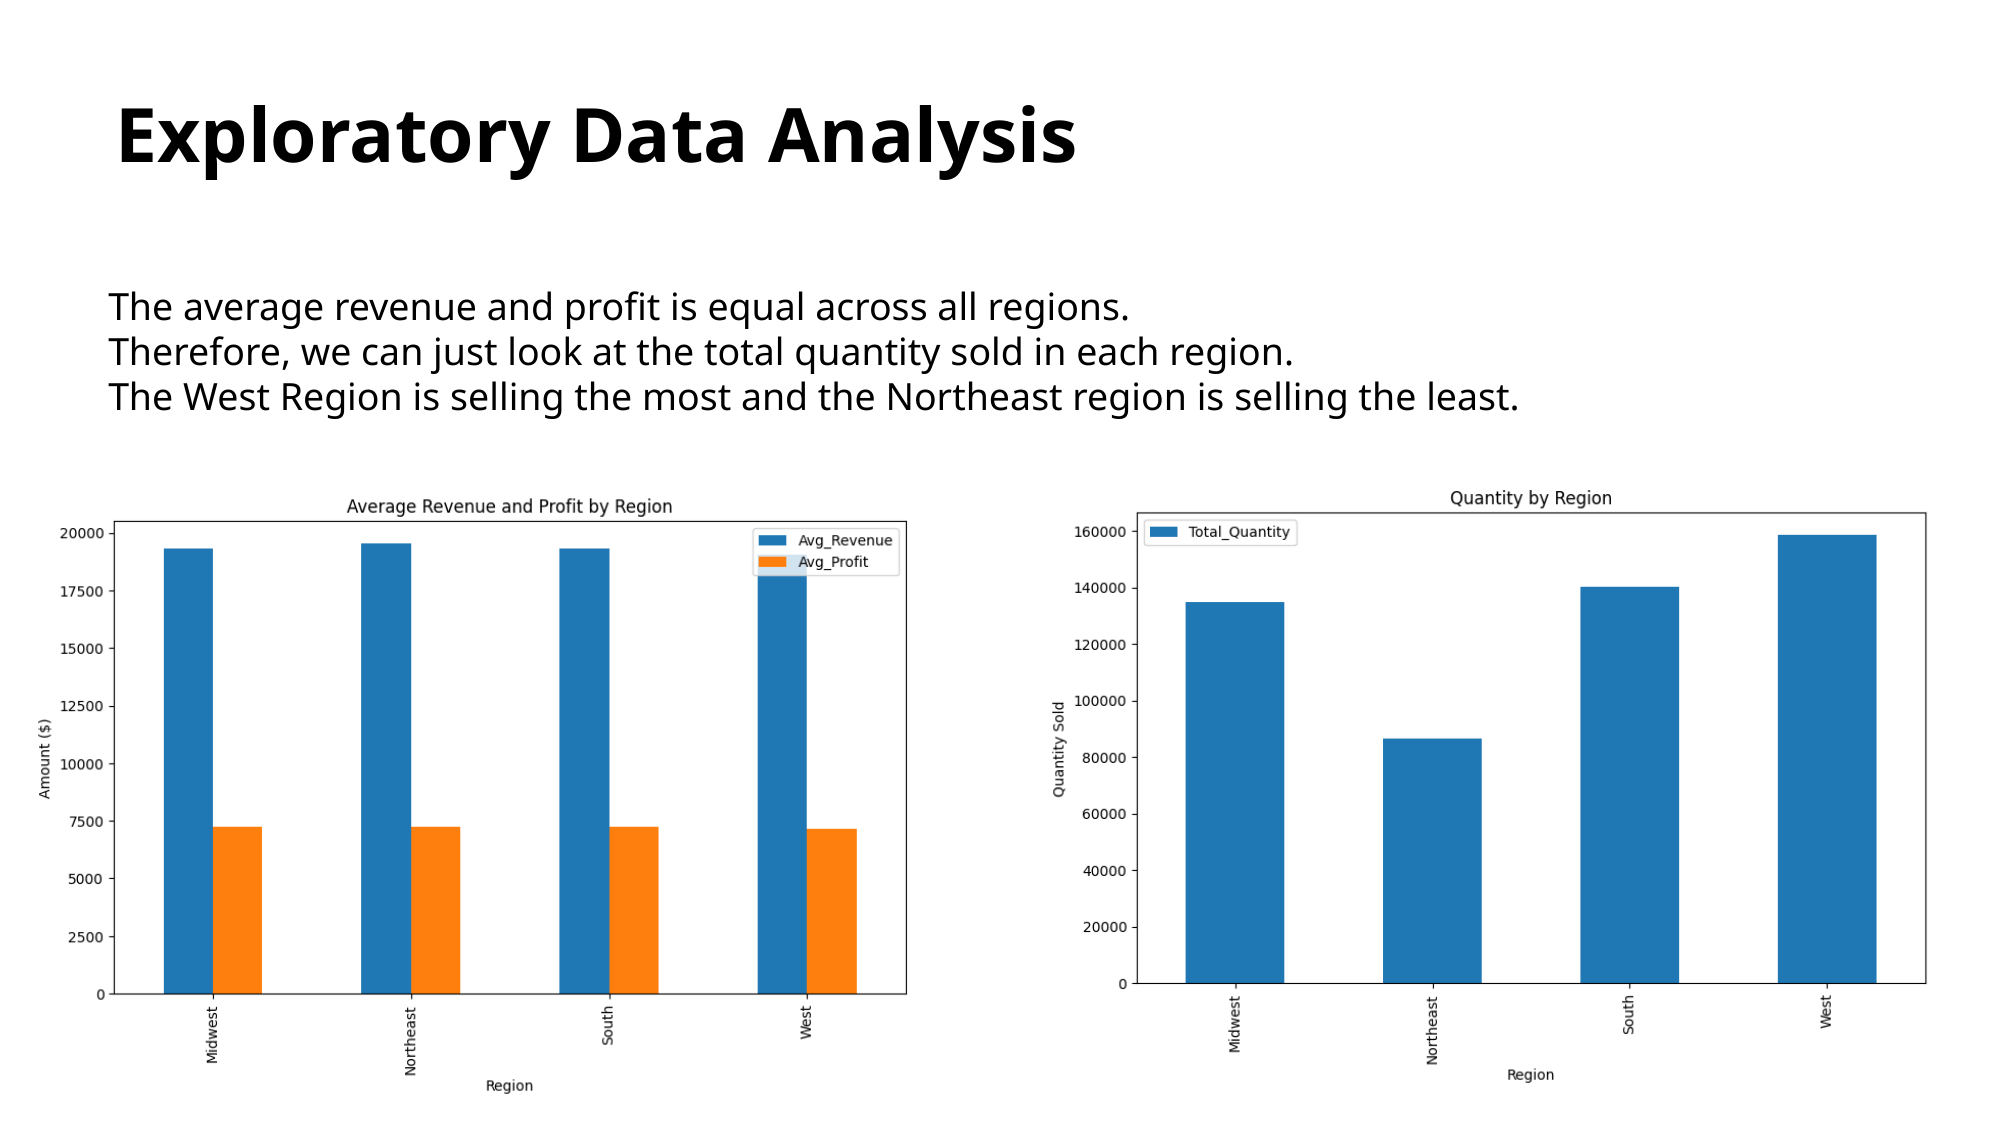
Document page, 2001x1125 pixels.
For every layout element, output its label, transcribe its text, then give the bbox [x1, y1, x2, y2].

picture [1034, 488, 1960, 1094]
title Exploratory Data Analysis [100, 90, 1849, 276]
text_box The average revenue and profit is equal across all regions. Therefore, we can just look at the total quantity sold in each region. The West Region is selling the most and the Northeast region is selling the least. [93, 275, 1537, 426]
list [31, 481, 957, 1104]
